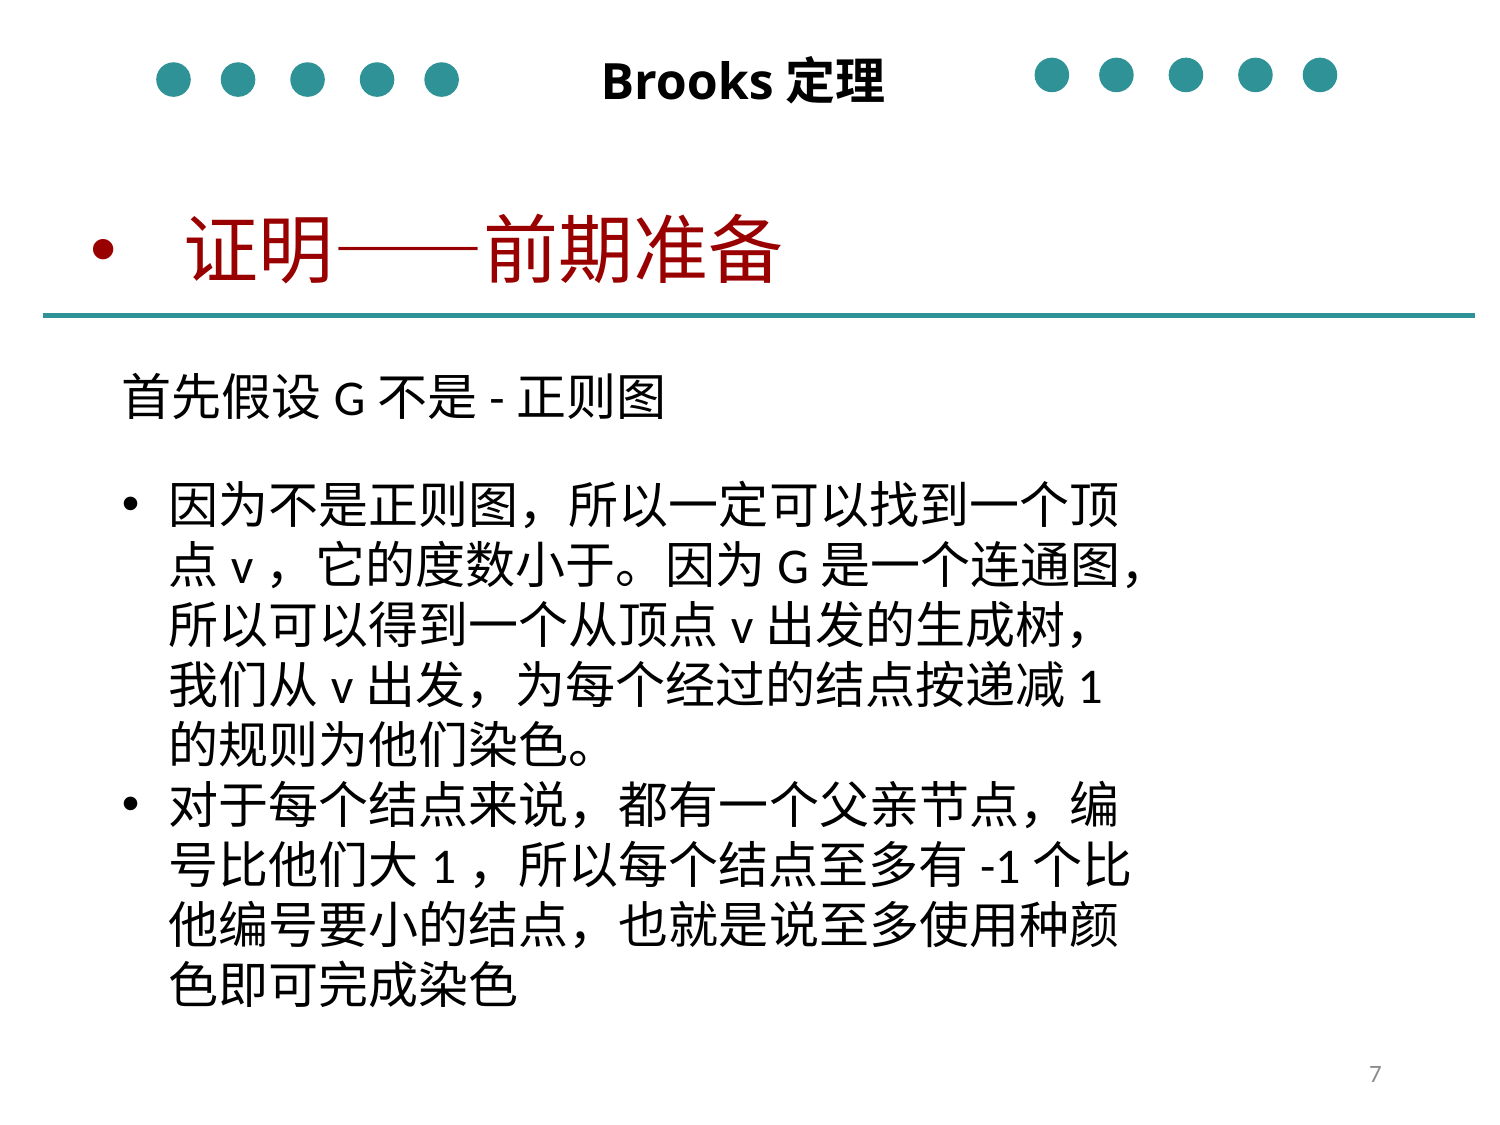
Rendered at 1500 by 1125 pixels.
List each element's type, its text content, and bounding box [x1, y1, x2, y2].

text_box [218, 491, 1268, 557]
slide_number 7 [1059, 1042, 1397, 1103]
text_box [156, 41, 1338, 118]
title 证明——前期准备 [75, 190, 1425, 313]
